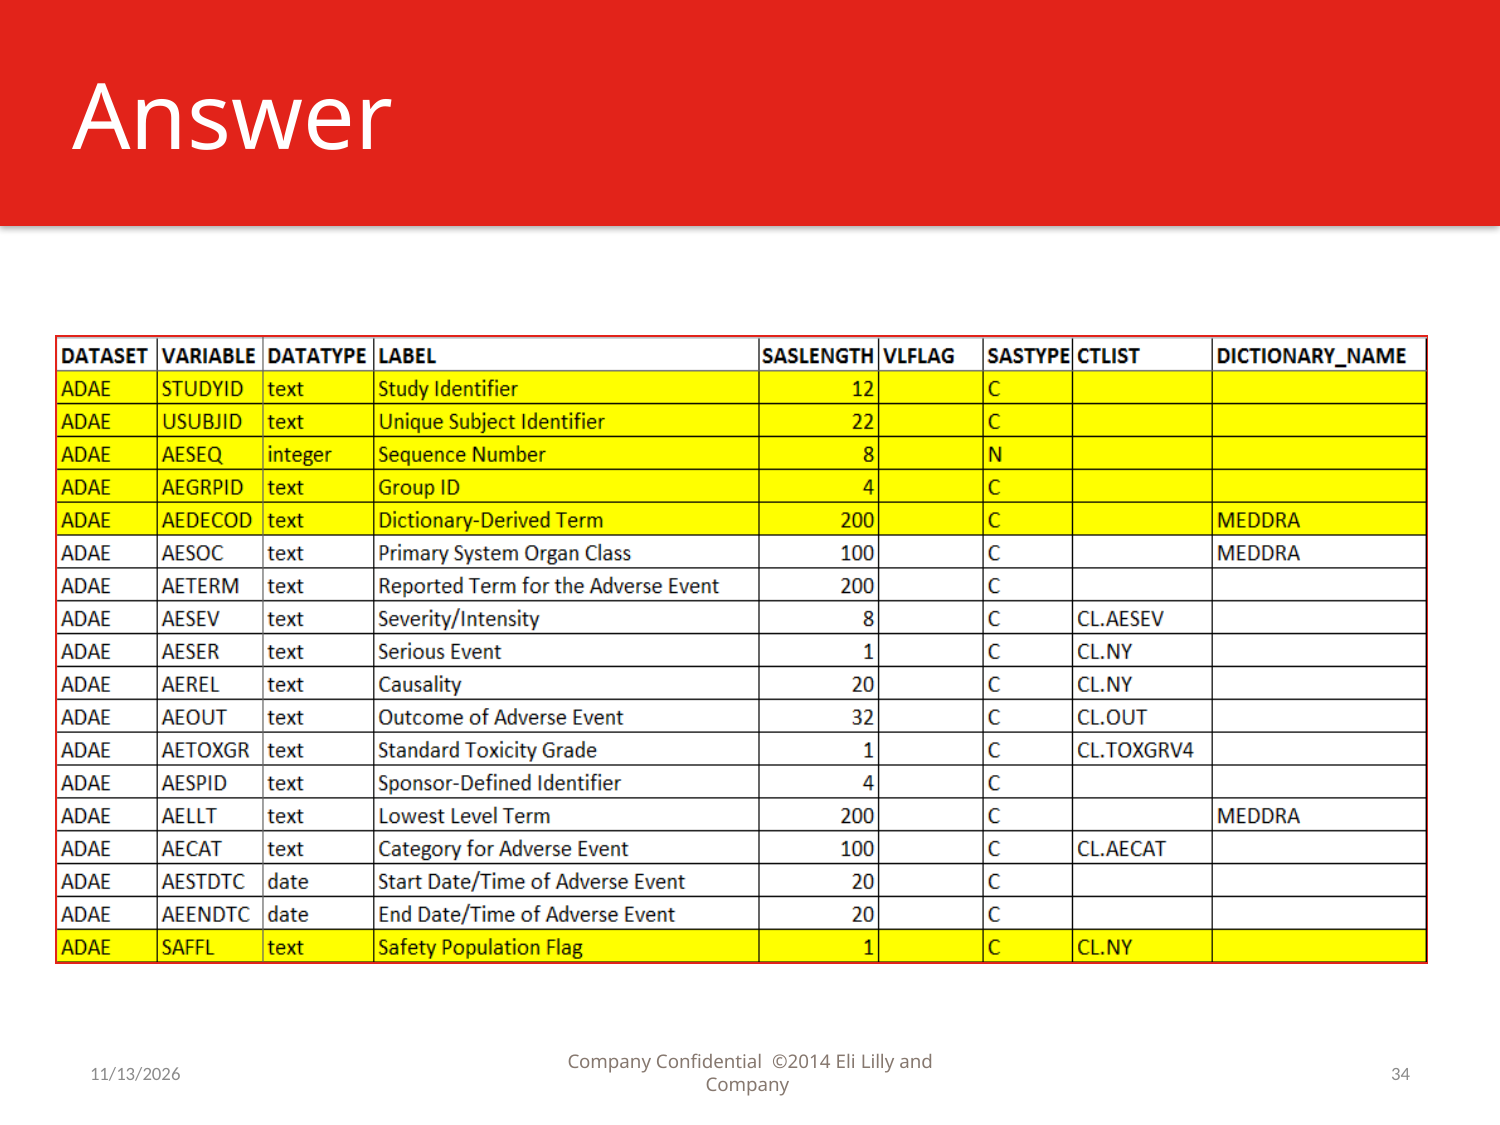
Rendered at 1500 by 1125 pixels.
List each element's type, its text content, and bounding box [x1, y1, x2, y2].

title Answer [56, 19, 1450, 207]
slide_number 34 [1074, 1042, 1425, 1103]
footer Company Confidential ©2014 Eli Lilly and Company [512, 1042, 988, 1103]
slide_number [75, 1042, 425, 1103]
picture [56, 336, 1427, 963]
